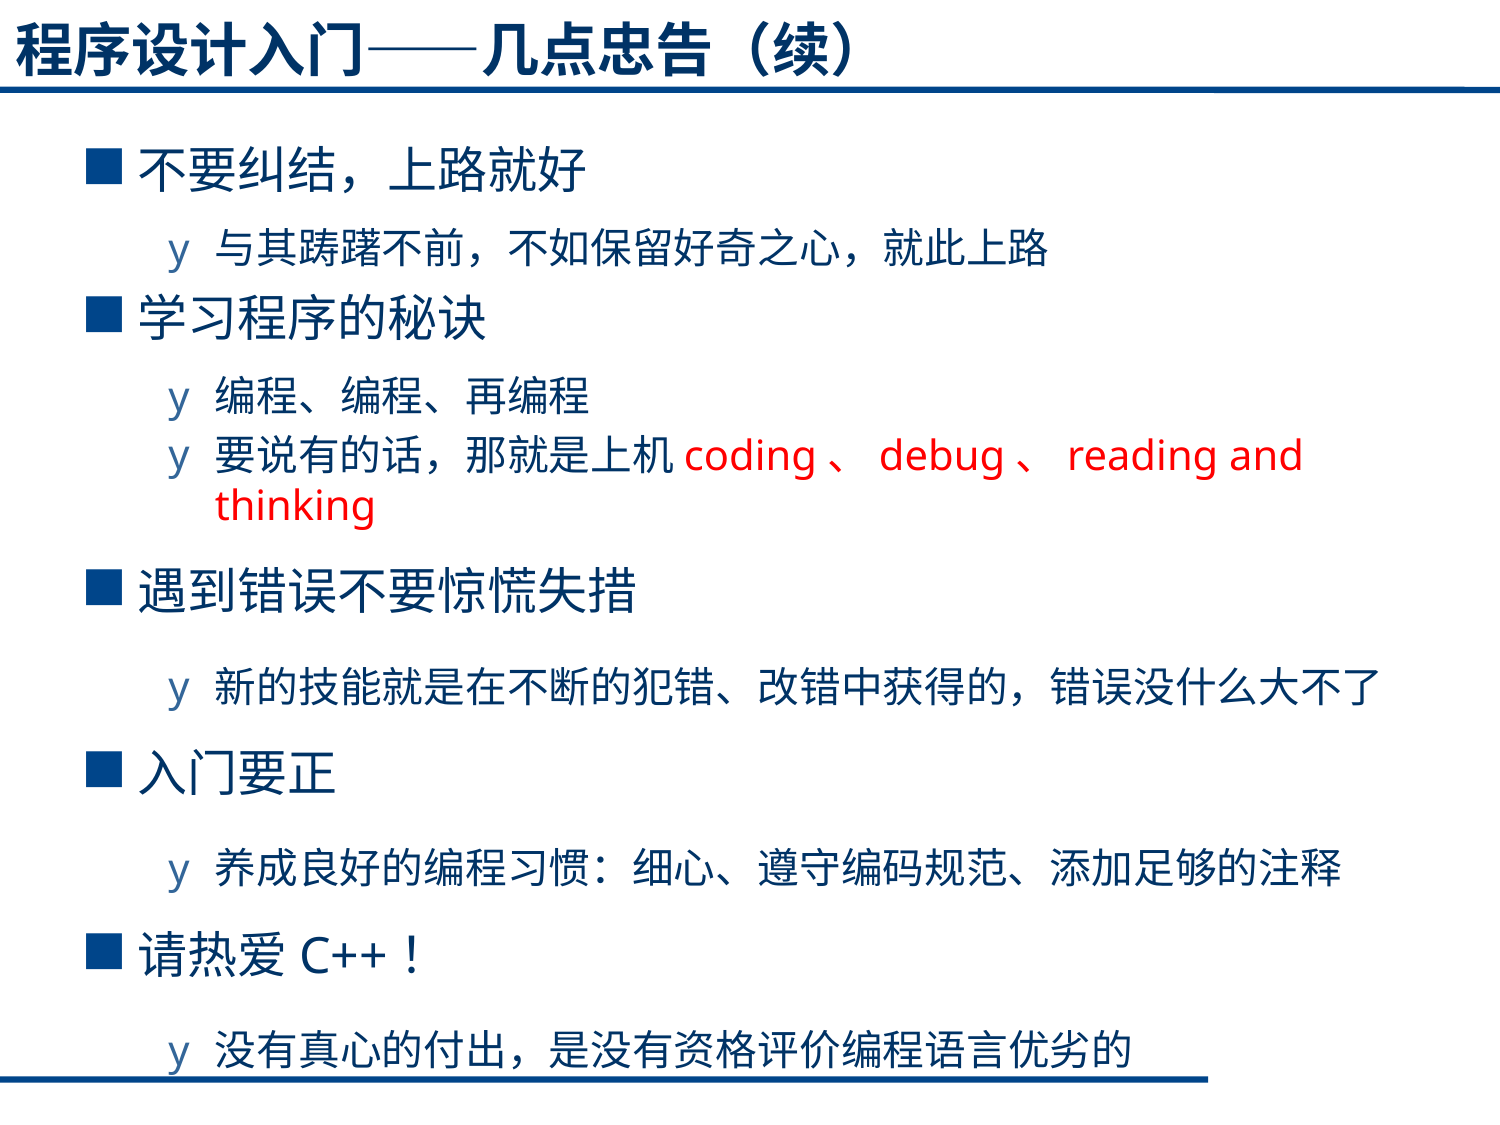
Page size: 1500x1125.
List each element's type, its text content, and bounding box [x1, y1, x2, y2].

list 不要纠结，上路就好 与其踌躇不前，不如保留好奇之心，就此上路 学习程序的秘诀 编程、编程、再编程 要说有的话，那就是上机coding、debug、reading and thinking 遇到错误不要惊慌失措 新的技能就是在不断的犯错、改错中获得的，错误没什么大不了 入门要正 养成良好的编程习惯：细心、遵守编码规范、添加足够的注释 请热爱C++！ 没有真心的付出，是没有资格评价编程语言优劣的 [75, 130, 1425, 1040]
title 程序设计入门——几点忠告（续） [0, 0, 1500, 97]
